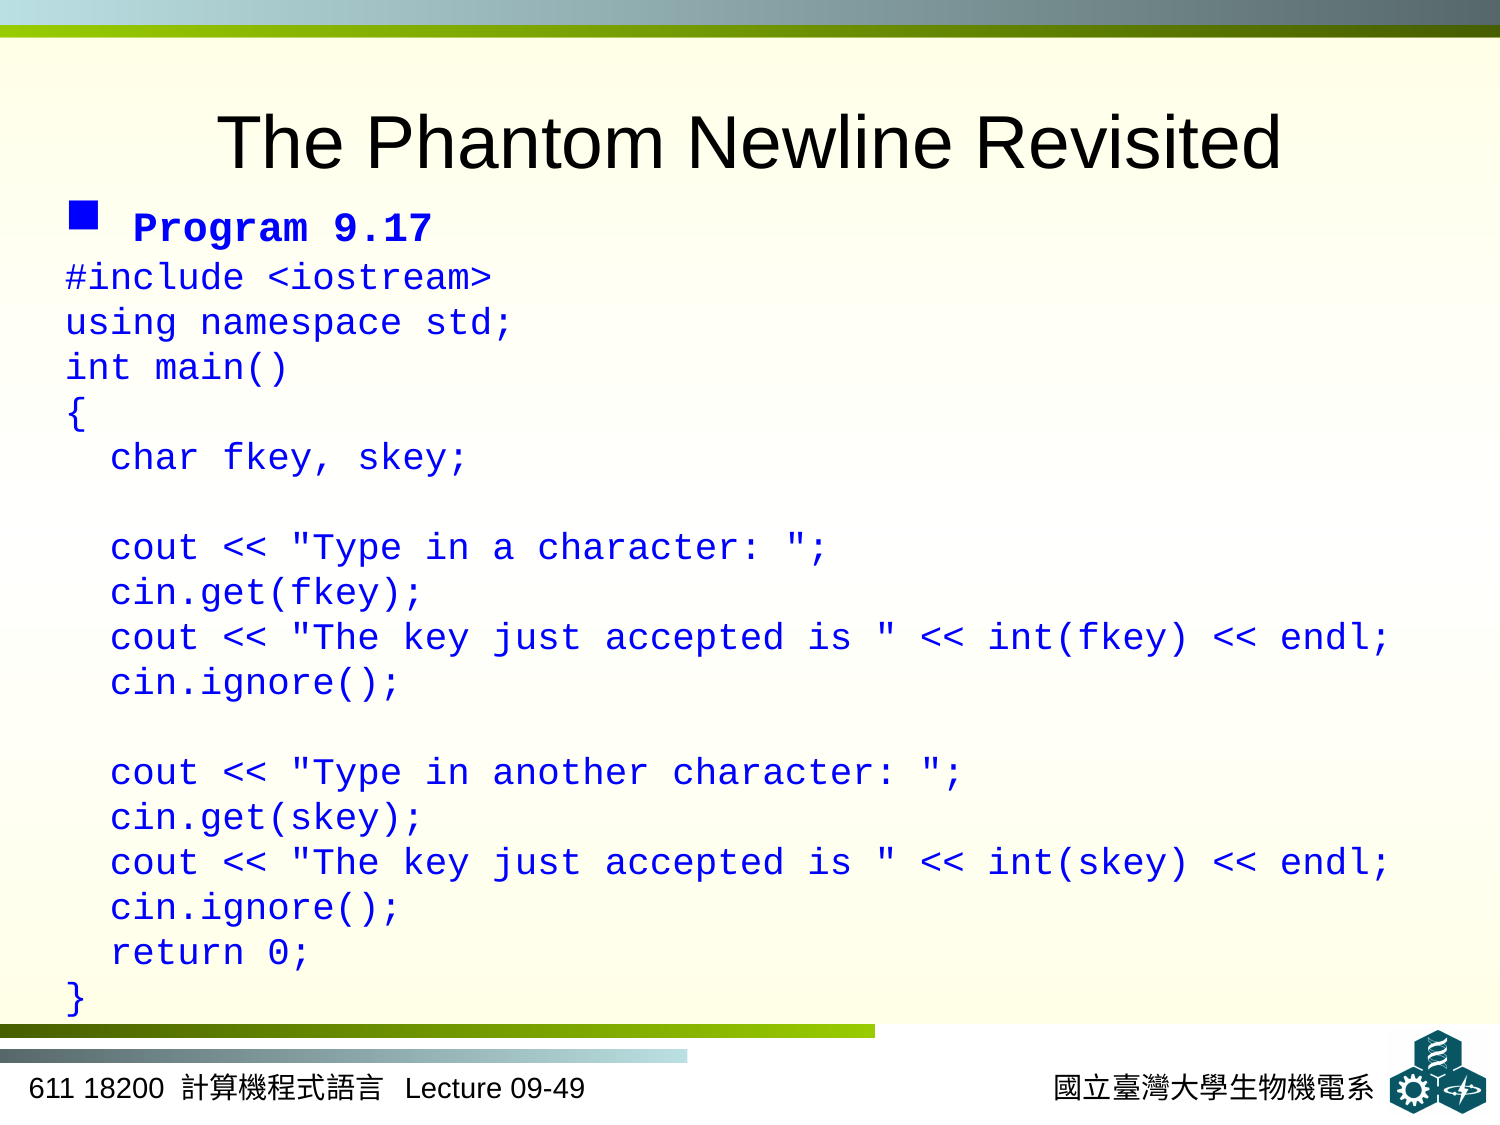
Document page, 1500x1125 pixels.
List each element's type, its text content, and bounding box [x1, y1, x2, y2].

picture [1387, 1029, 1488, 1115]
text_box Program 9.17 #include <iostream> using namespace std; int main() { char fkey, skey; cout << "Type in a character: "; cin.get(fkey); cout << "The key just accepted is " << int(fkey) << endl; cin.ignore(); cout << "Type in another character: "; cin.get(skey); cout << "The key just accepted is " << int(skey) << endl; cin.ignore(); return 0; } [50, 184, 1500, 1025]
title The Phantom Newline Revisited [74, 44, 1426, 184]
